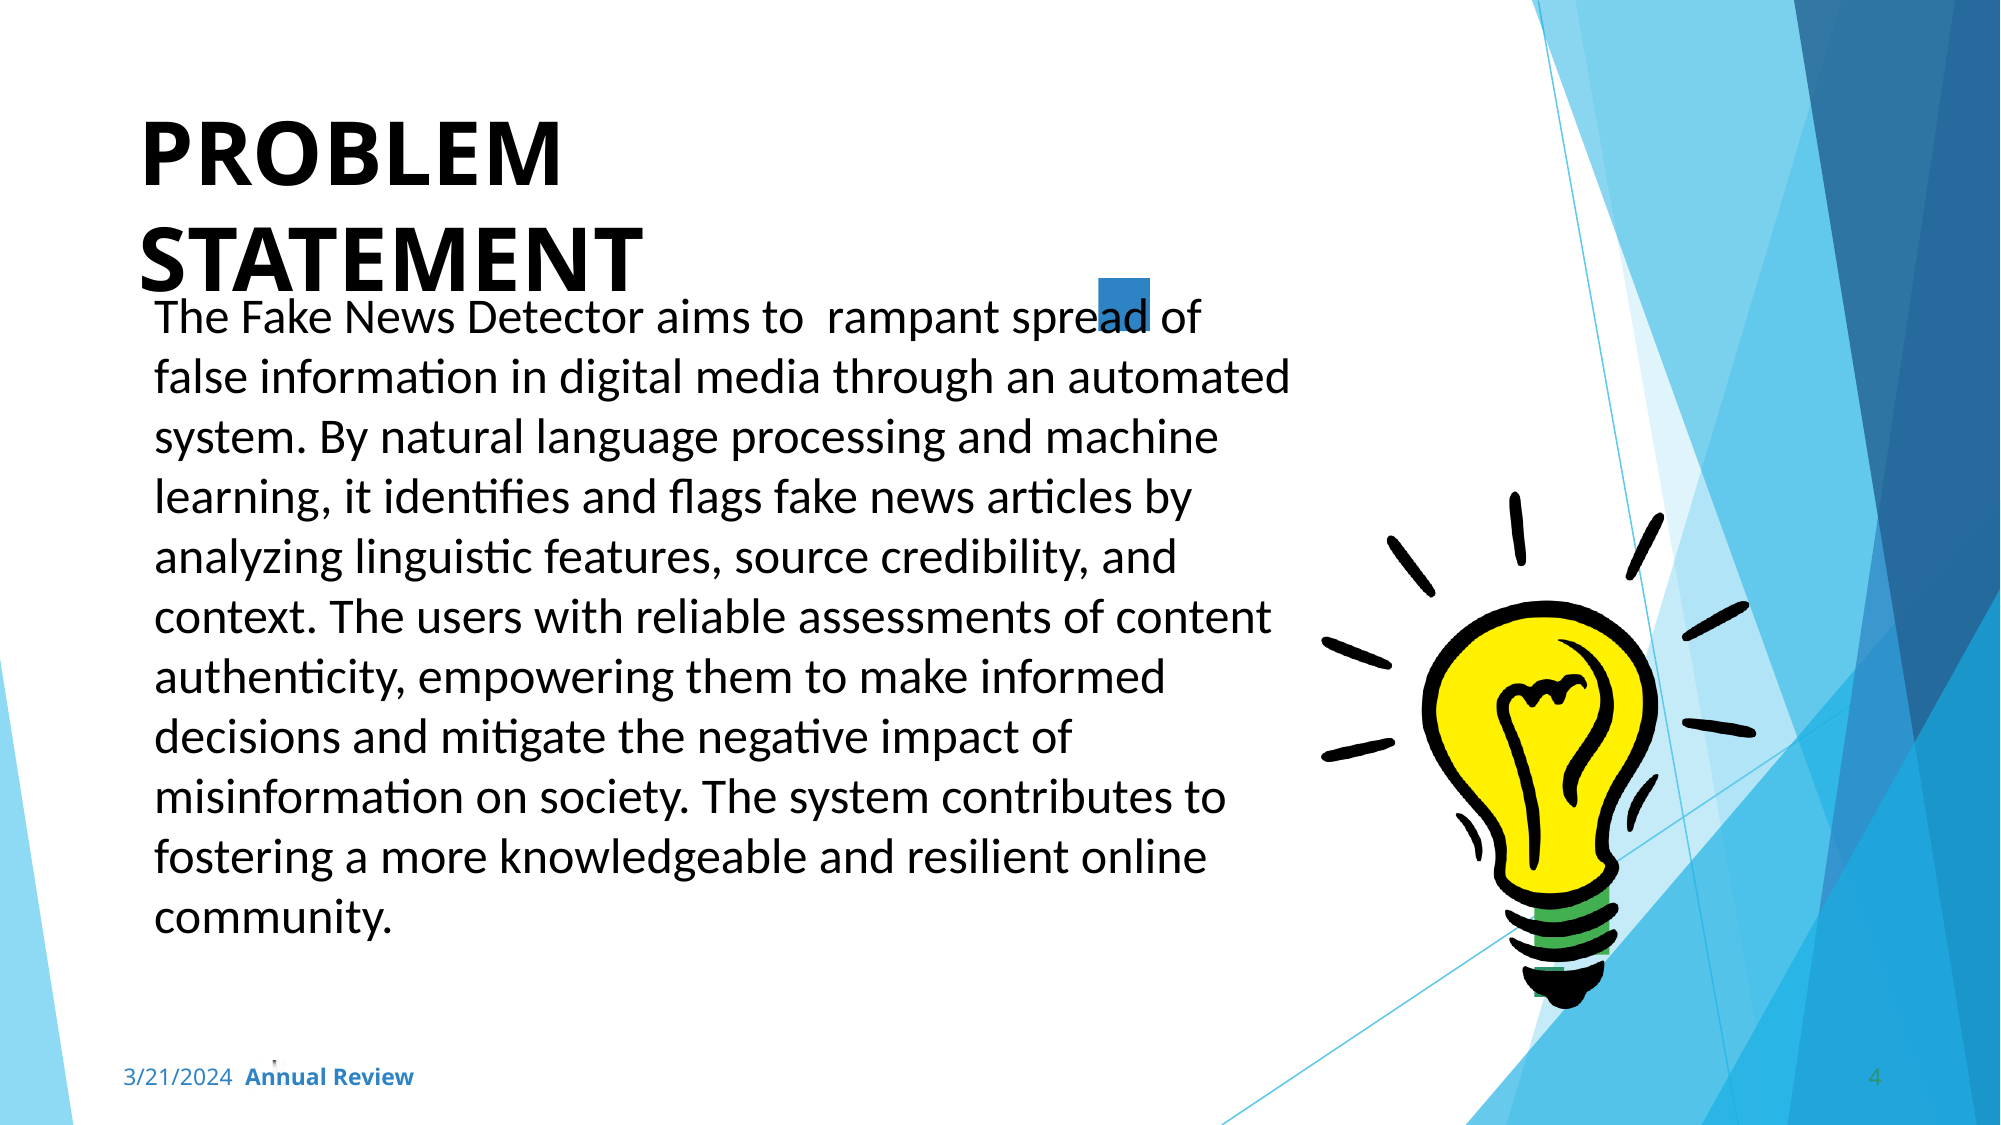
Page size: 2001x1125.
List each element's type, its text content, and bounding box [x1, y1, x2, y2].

picture [110, 1060, 463, 1094]
slide_number ‹#› [1849, 1061, 1890, 1125]
text_box The Fake News Detector aims to rampant spread of false information in digital media through an automated system. By natural language processing and machine learning, it identifies and flags fake news articles by analyzing linguistic features, source credibility, and context. The users with reliable assessments of content authenticity, empowering them to make informed decisions and mitigate the negative impact of misinformation on society. The system contributes to fostering a more knowledgeable and resilient online community. [139, 208, 1311, 1016]
title PROBLEM STATEMENT [136, 94, 1062, 310]
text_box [1310, 480, 1765, 1016]
